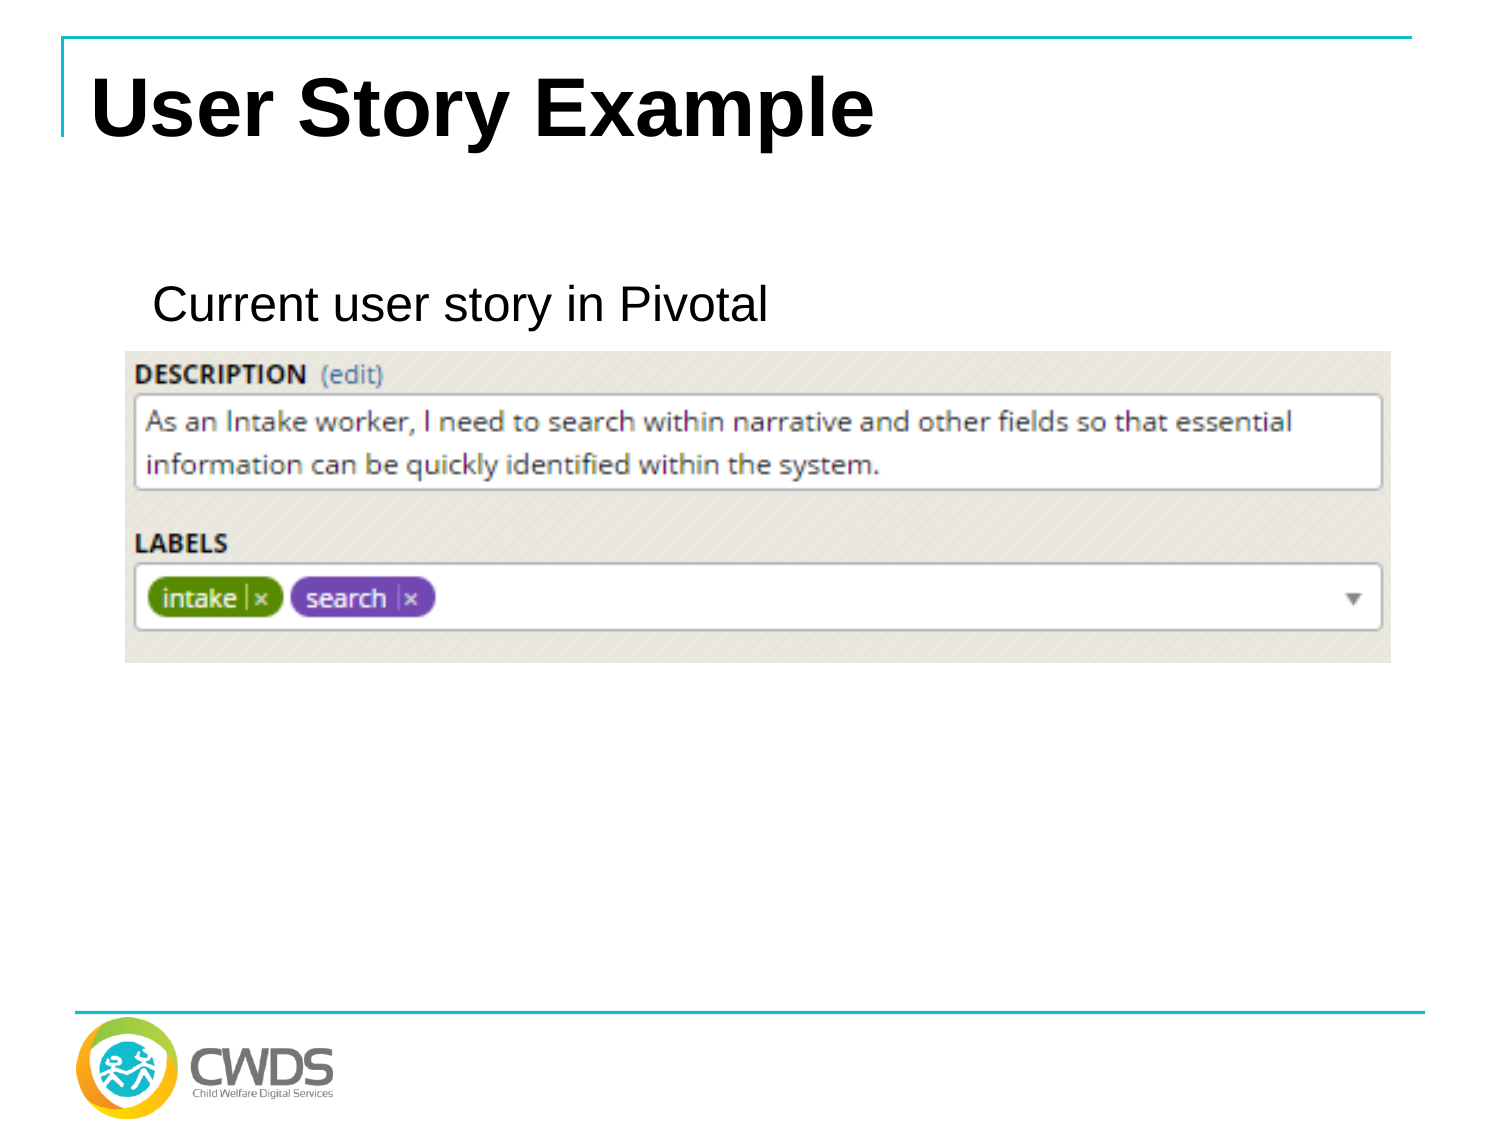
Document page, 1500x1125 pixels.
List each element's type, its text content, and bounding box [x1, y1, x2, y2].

title User Story Example [74, 45, 1426, 233]
text_box Current user story in Pivotal [137, 264, 1325, 340]
picture [76, 1017, 333, 1119]
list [124, 351, 1391, 663]
